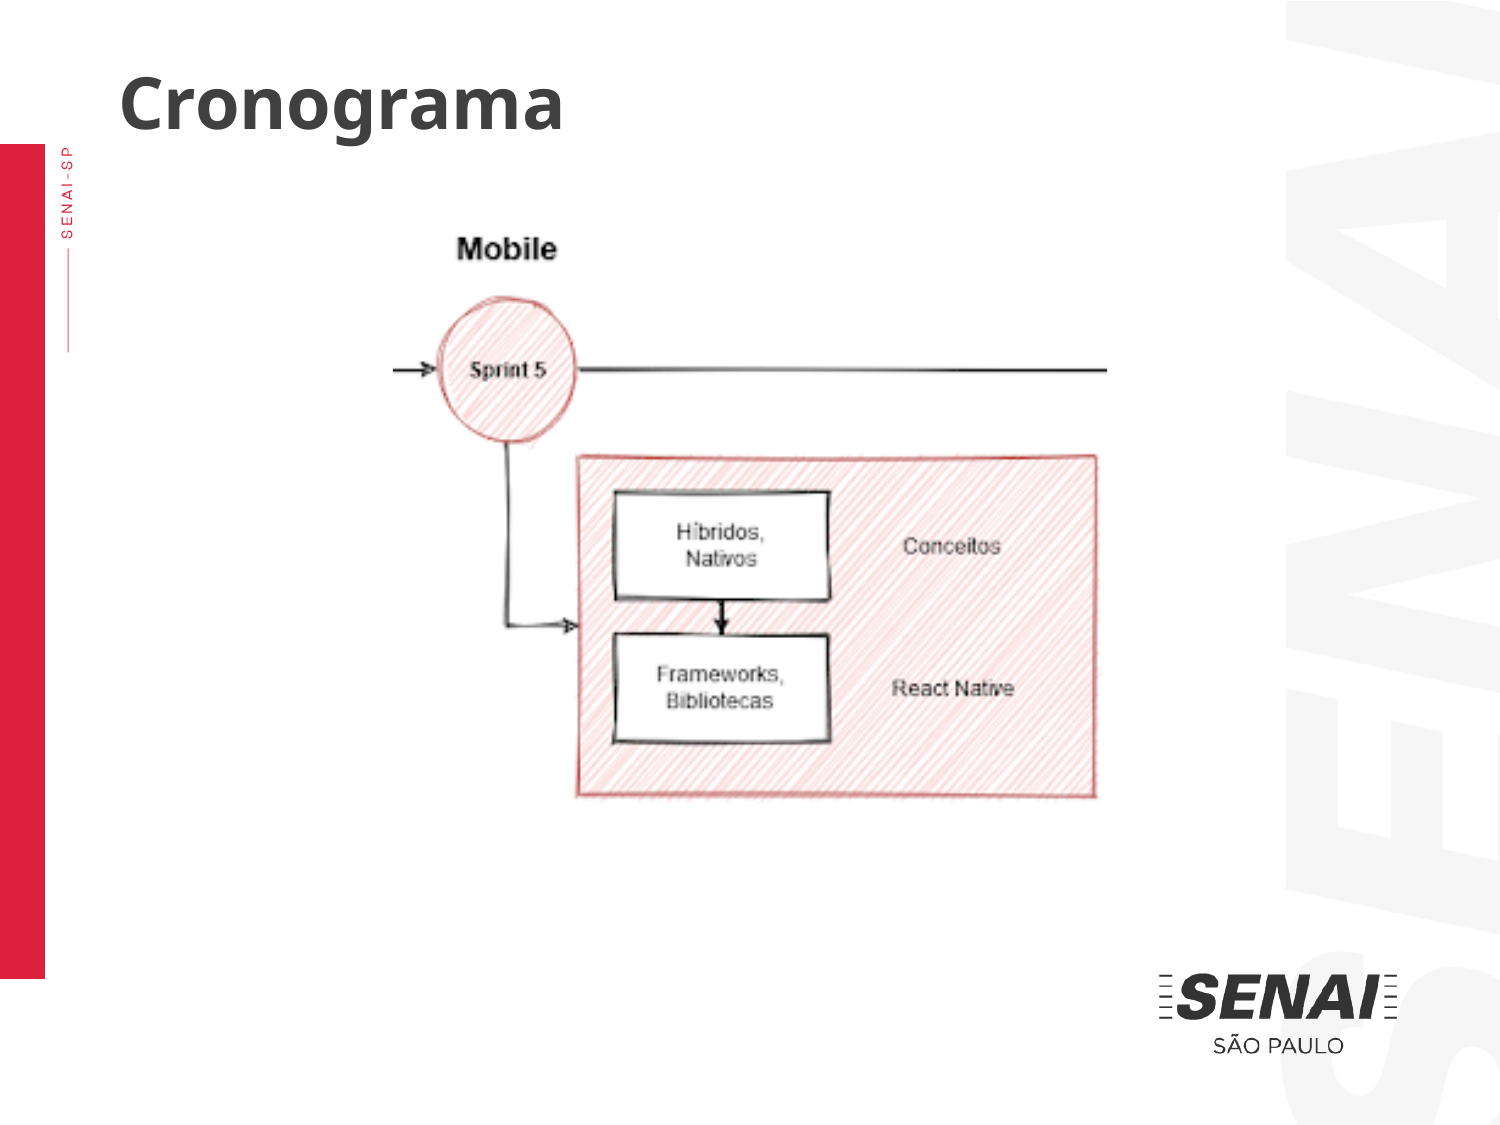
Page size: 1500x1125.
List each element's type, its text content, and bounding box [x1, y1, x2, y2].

picture [0, 0, 1500, 1125]
list Cronograma [103, 59, 1397, 153]
